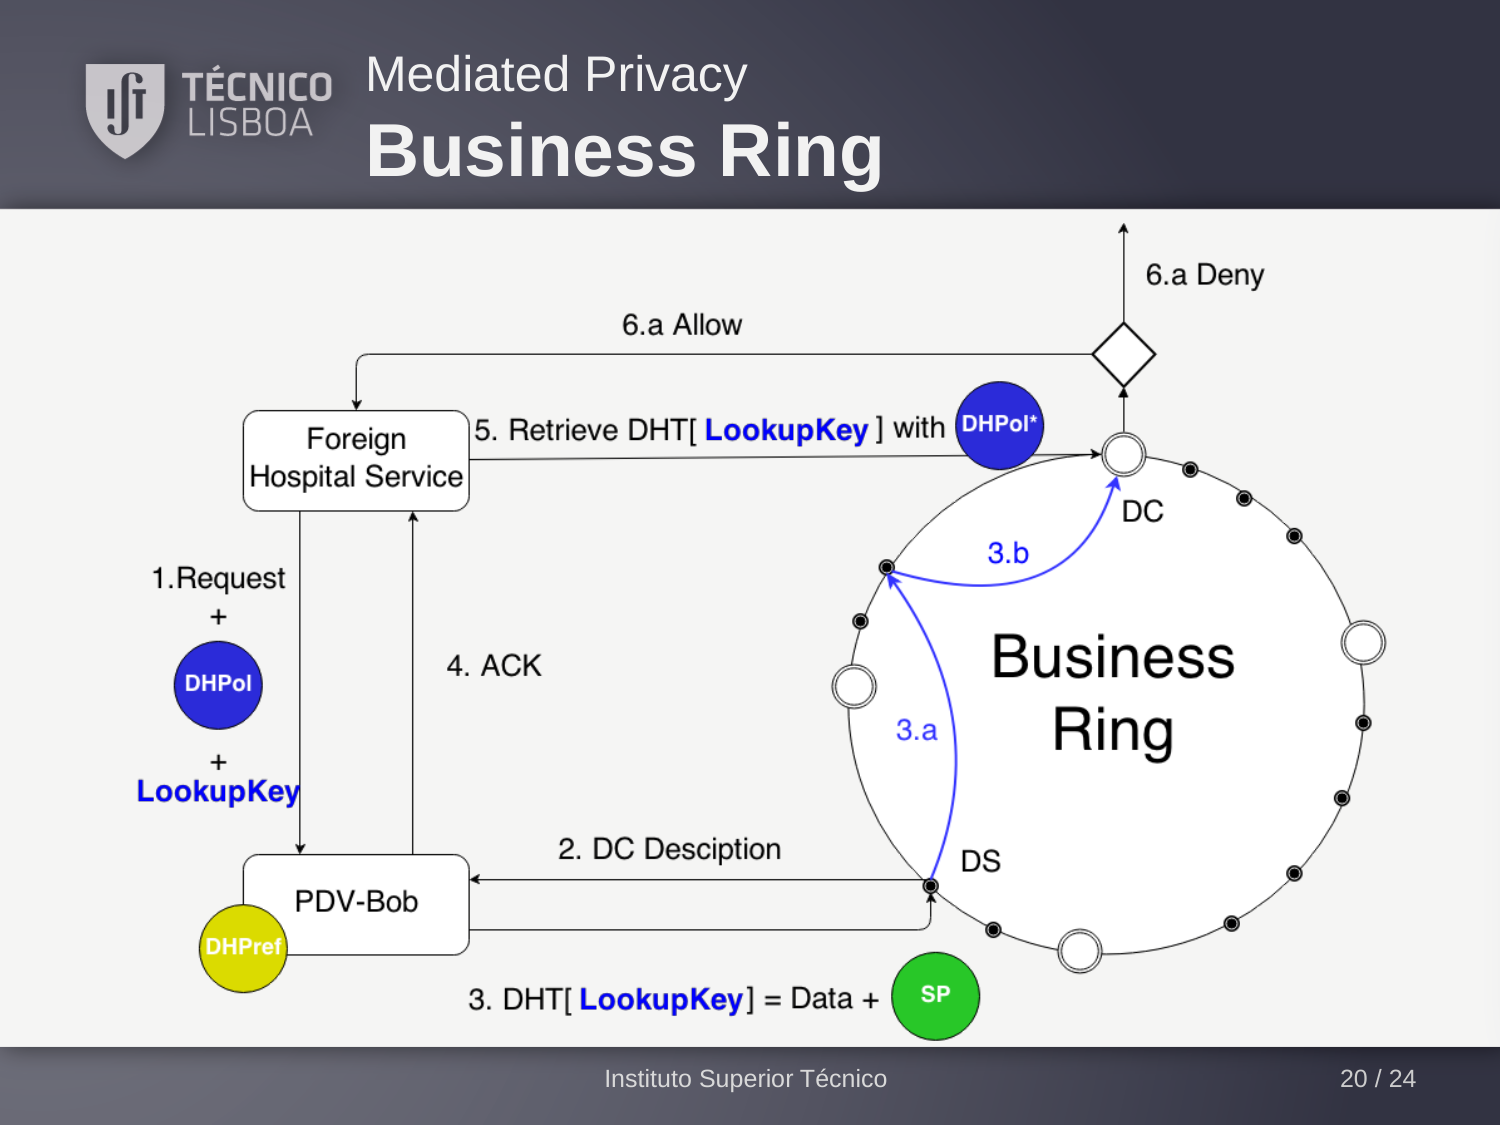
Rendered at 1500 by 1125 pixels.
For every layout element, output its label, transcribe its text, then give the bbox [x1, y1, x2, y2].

picture [0, 0, 1500, 1125]
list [135, 212, 1388, 1047]
text_box 20 / 24 [1324, 1052, 1500, 1103]
title Business Ring [350, 143, 1500, 218]
text_box Mediated Privacy [350, 0, 1500, 143]
footer Instituto Superior Técnico [512, 1056, 988, 1103]
